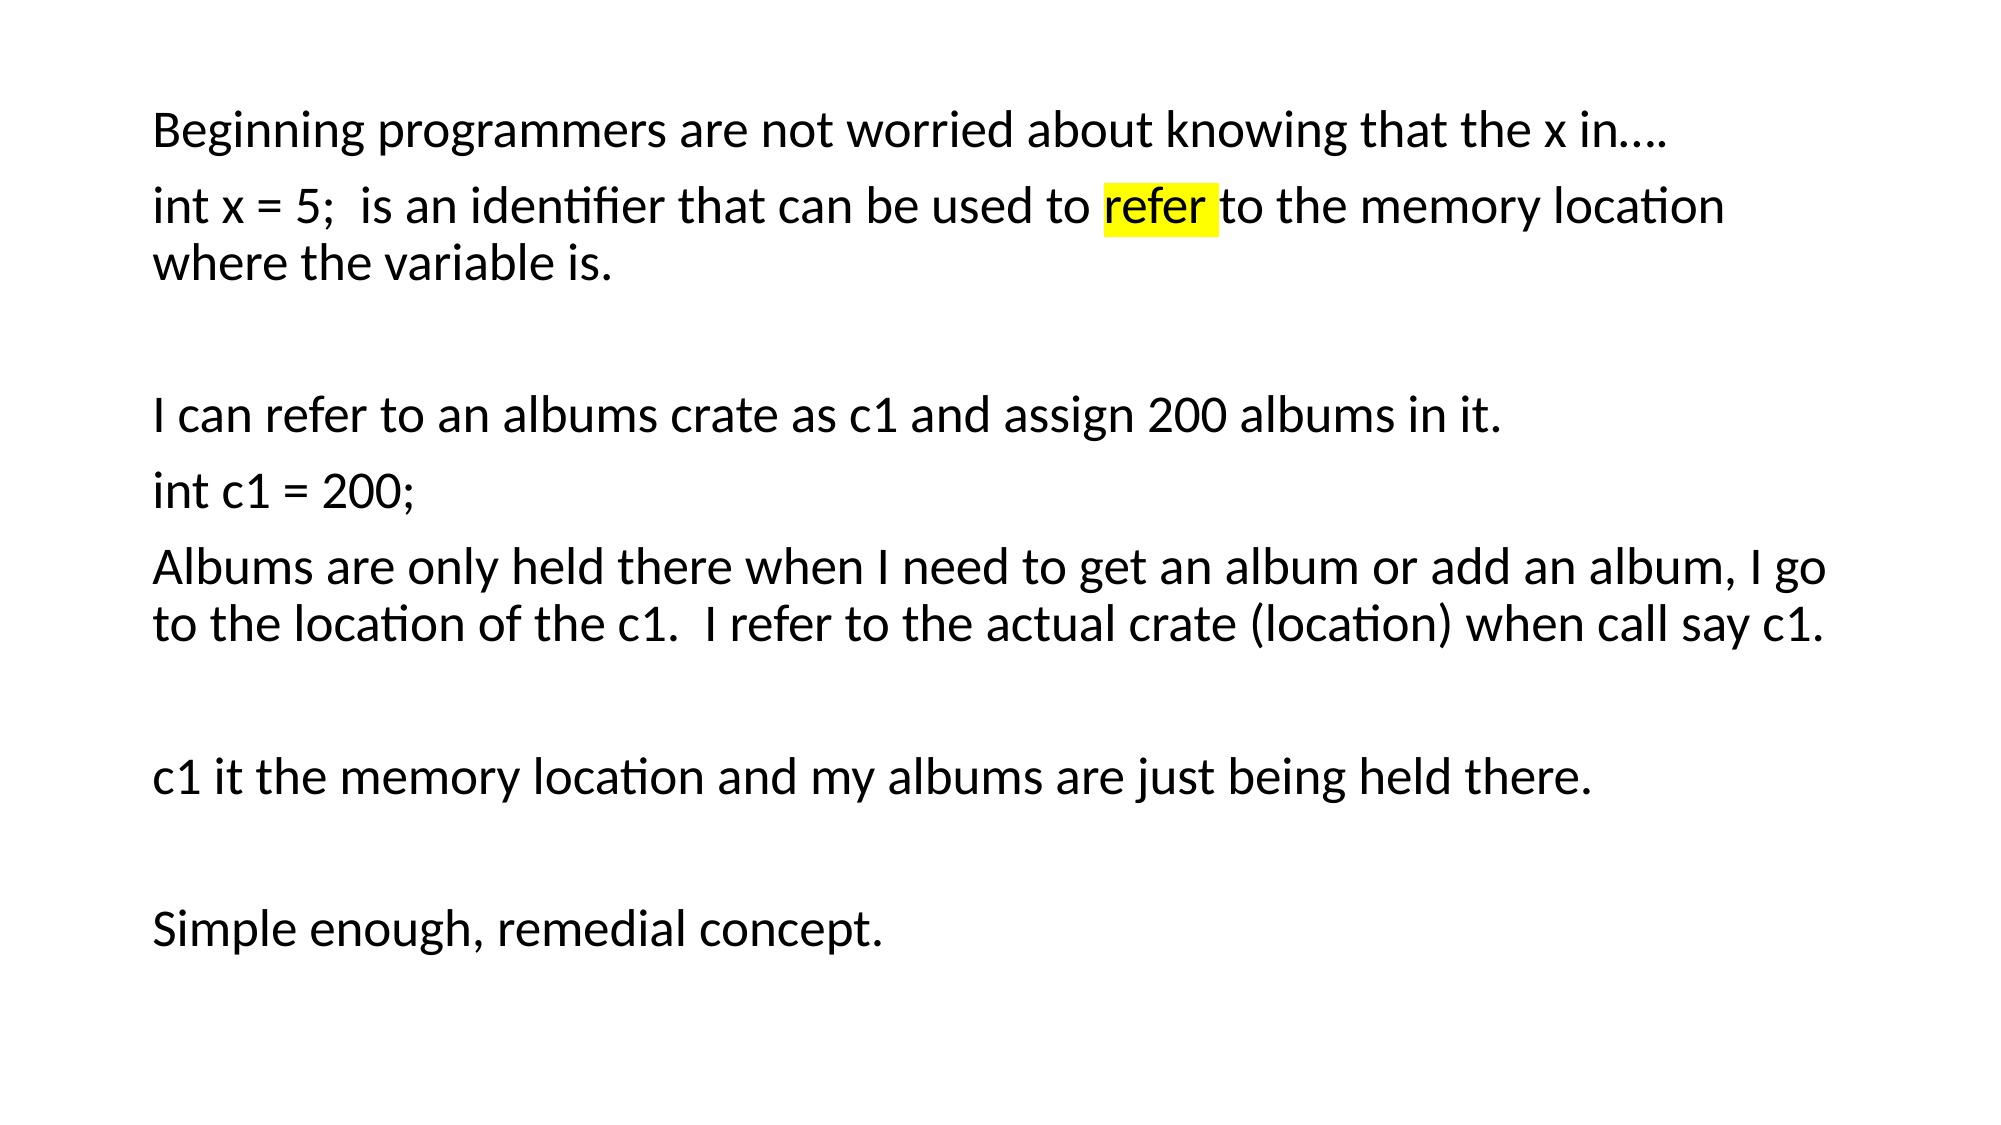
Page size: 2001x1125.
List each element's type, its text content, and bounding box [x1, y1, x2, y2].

list Beginning programmers are not worried about knowing that the x in…. int x = 5; is an identifier that can be used to refer to the memory location where the variable is. I can refer to an albums crate as c1 and assign 200 albums in it. int c1 = 200; Albums are only held there when I need to get an album or add an album, I go to the location of the c1. I refer to the actual crate (location) when call say c1. c1 it the memory location and my albums are just being held there. Simple enough, remedial concept. [137, 93, 1863, 1014]
